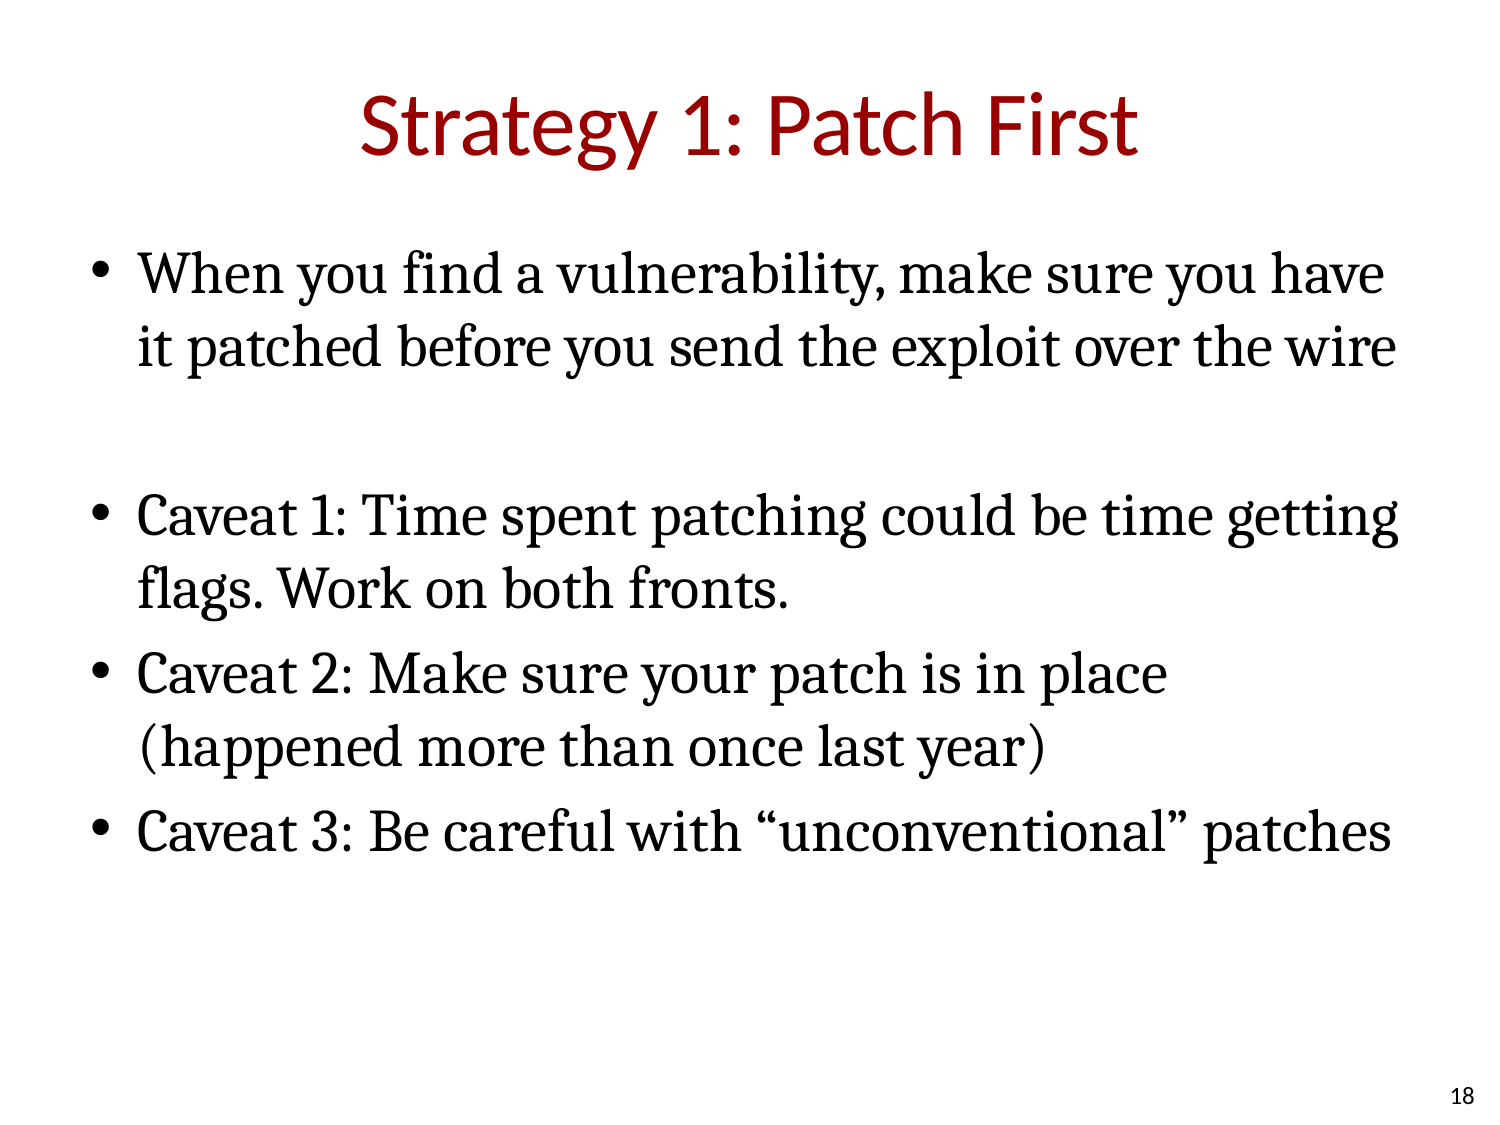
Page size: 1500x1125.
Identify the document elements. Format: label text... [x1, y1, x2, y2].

title Strategy 1: Patch First [75, 24, 1425, 213]
slide_number 18 [1125, 1065, 1475, 1125]
list When you find a vulnerability, make sure you have it patched before you send the exploit over the wire Caveat 1: Time spent patching could be time getting flags. Work on both fronts. Caveat 2: Make sure your patch is in place (happened more than once last year) Caveat 3: Be careful with “unconventional” patches [75, 224, 1425, 1005]
